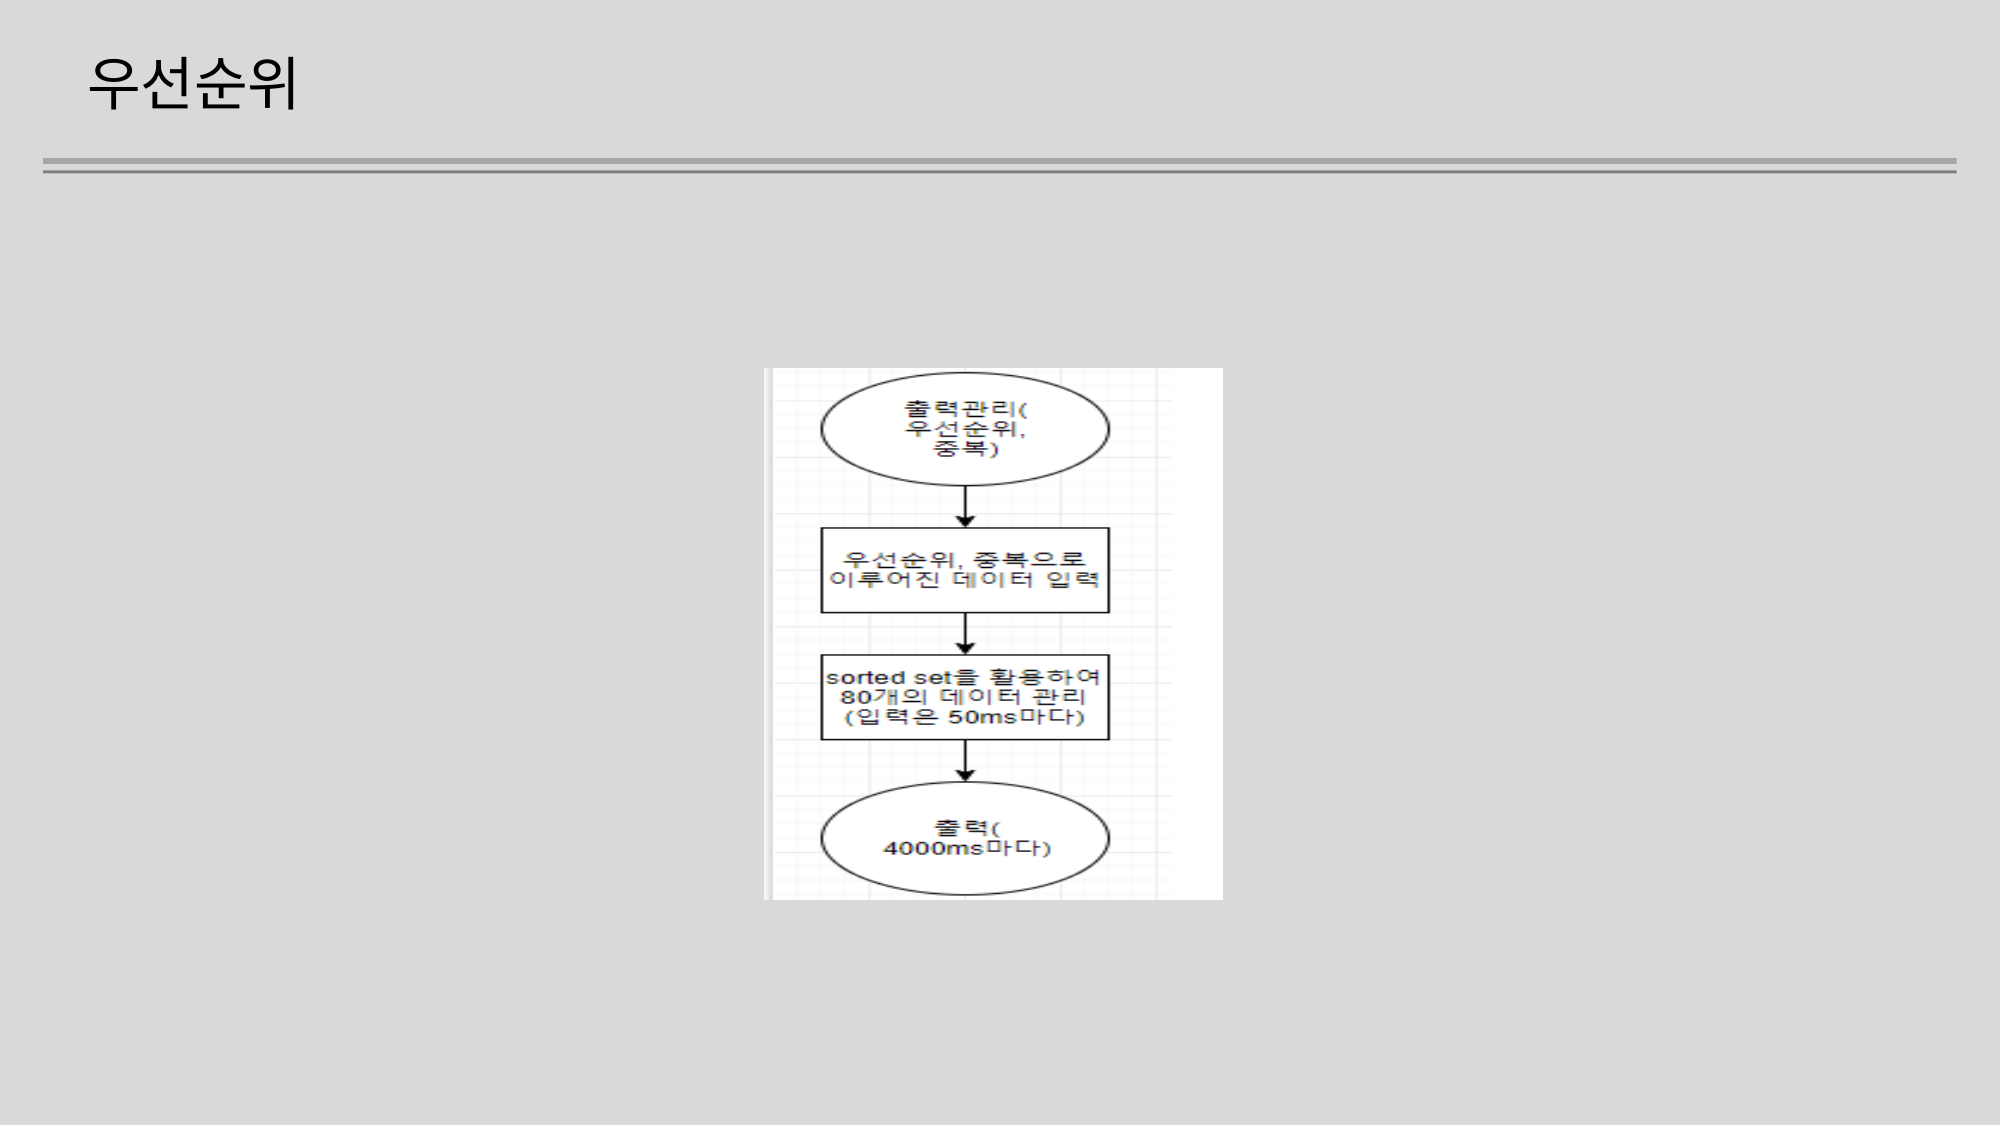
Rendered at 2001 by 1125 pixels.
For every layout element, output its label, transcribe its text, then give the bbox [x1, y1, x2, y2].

picture [764, 368, 1223, 900]
list 우선순위 [72, 47, 1912, 140]
